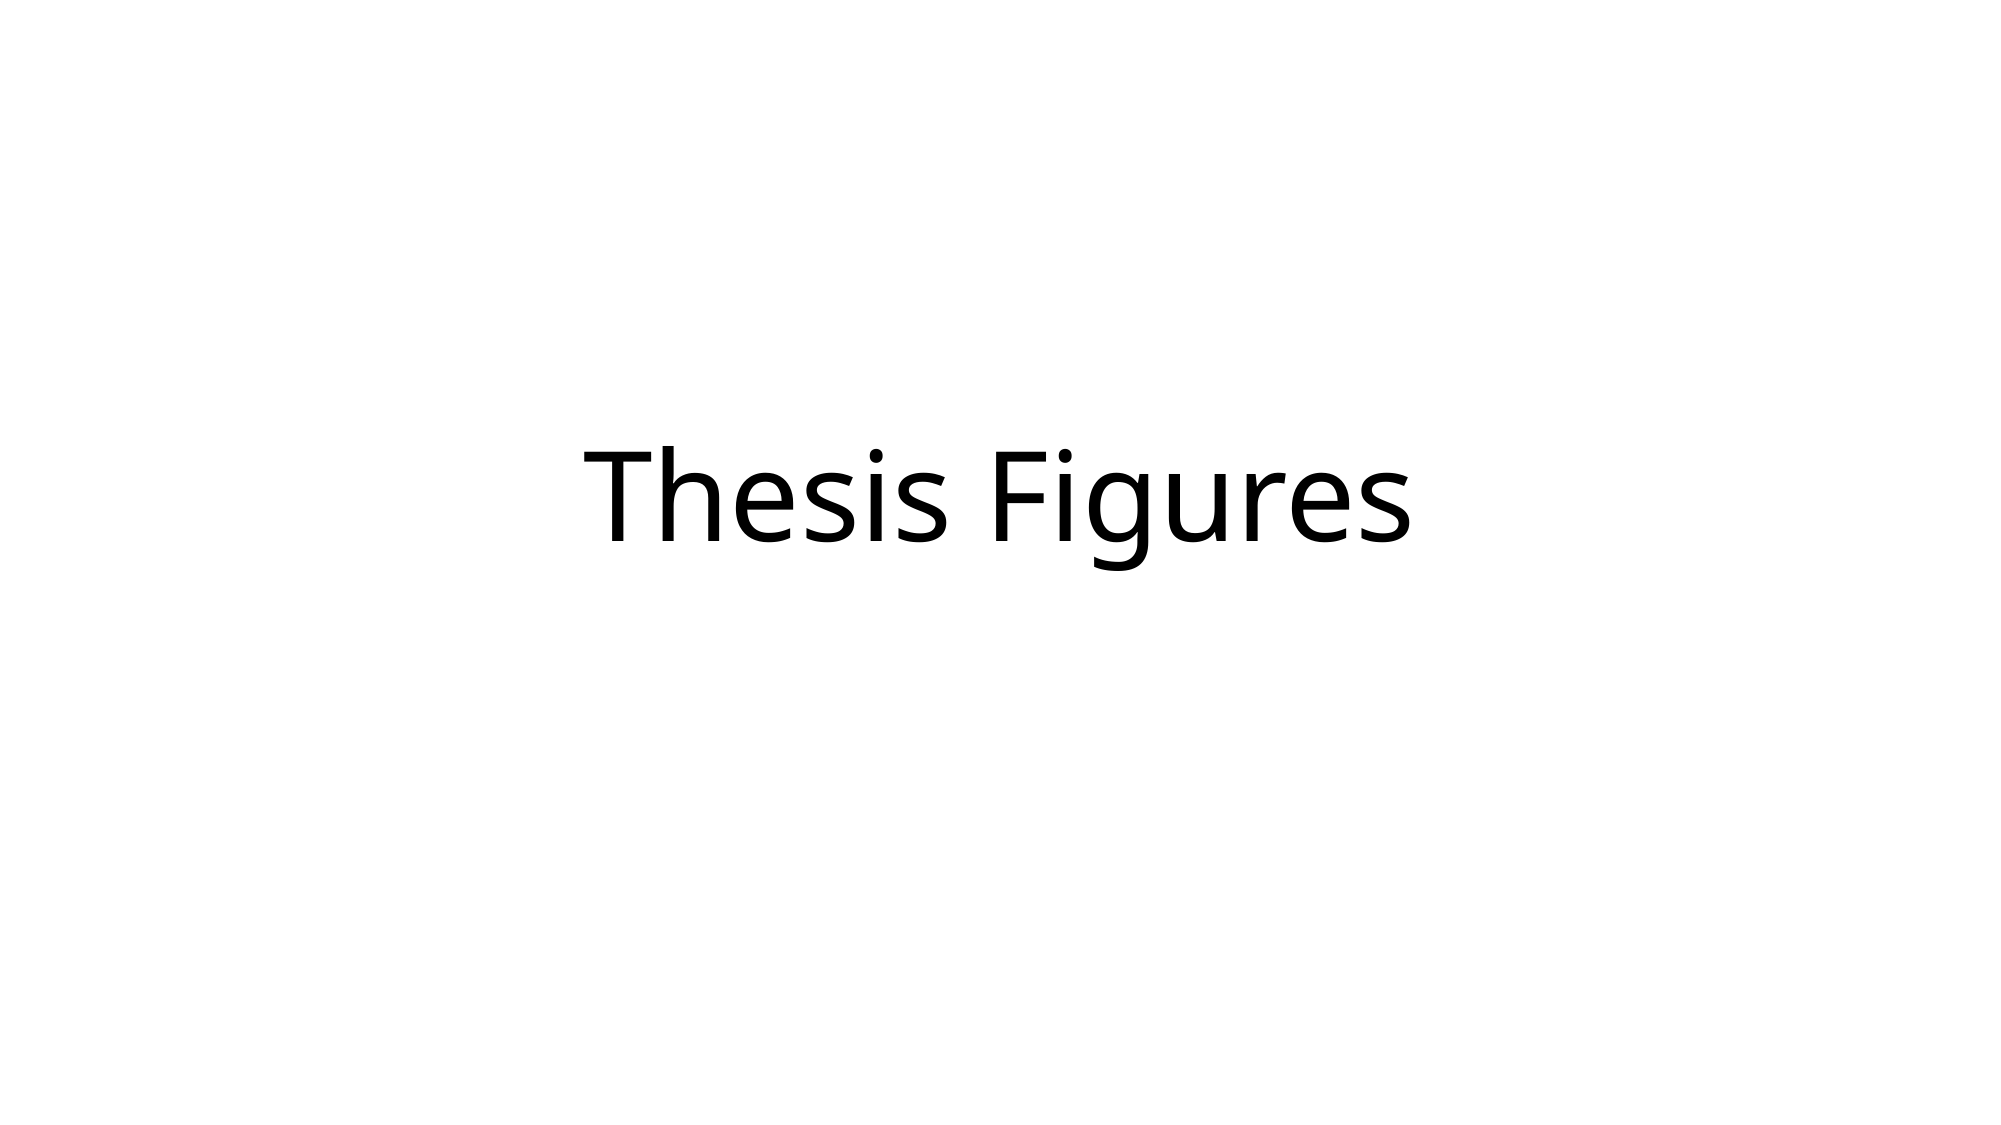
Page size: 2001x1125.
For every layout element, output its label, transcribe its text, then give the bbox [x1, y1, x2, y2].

title Thesis Figures [249, 184, 1750, 576]
